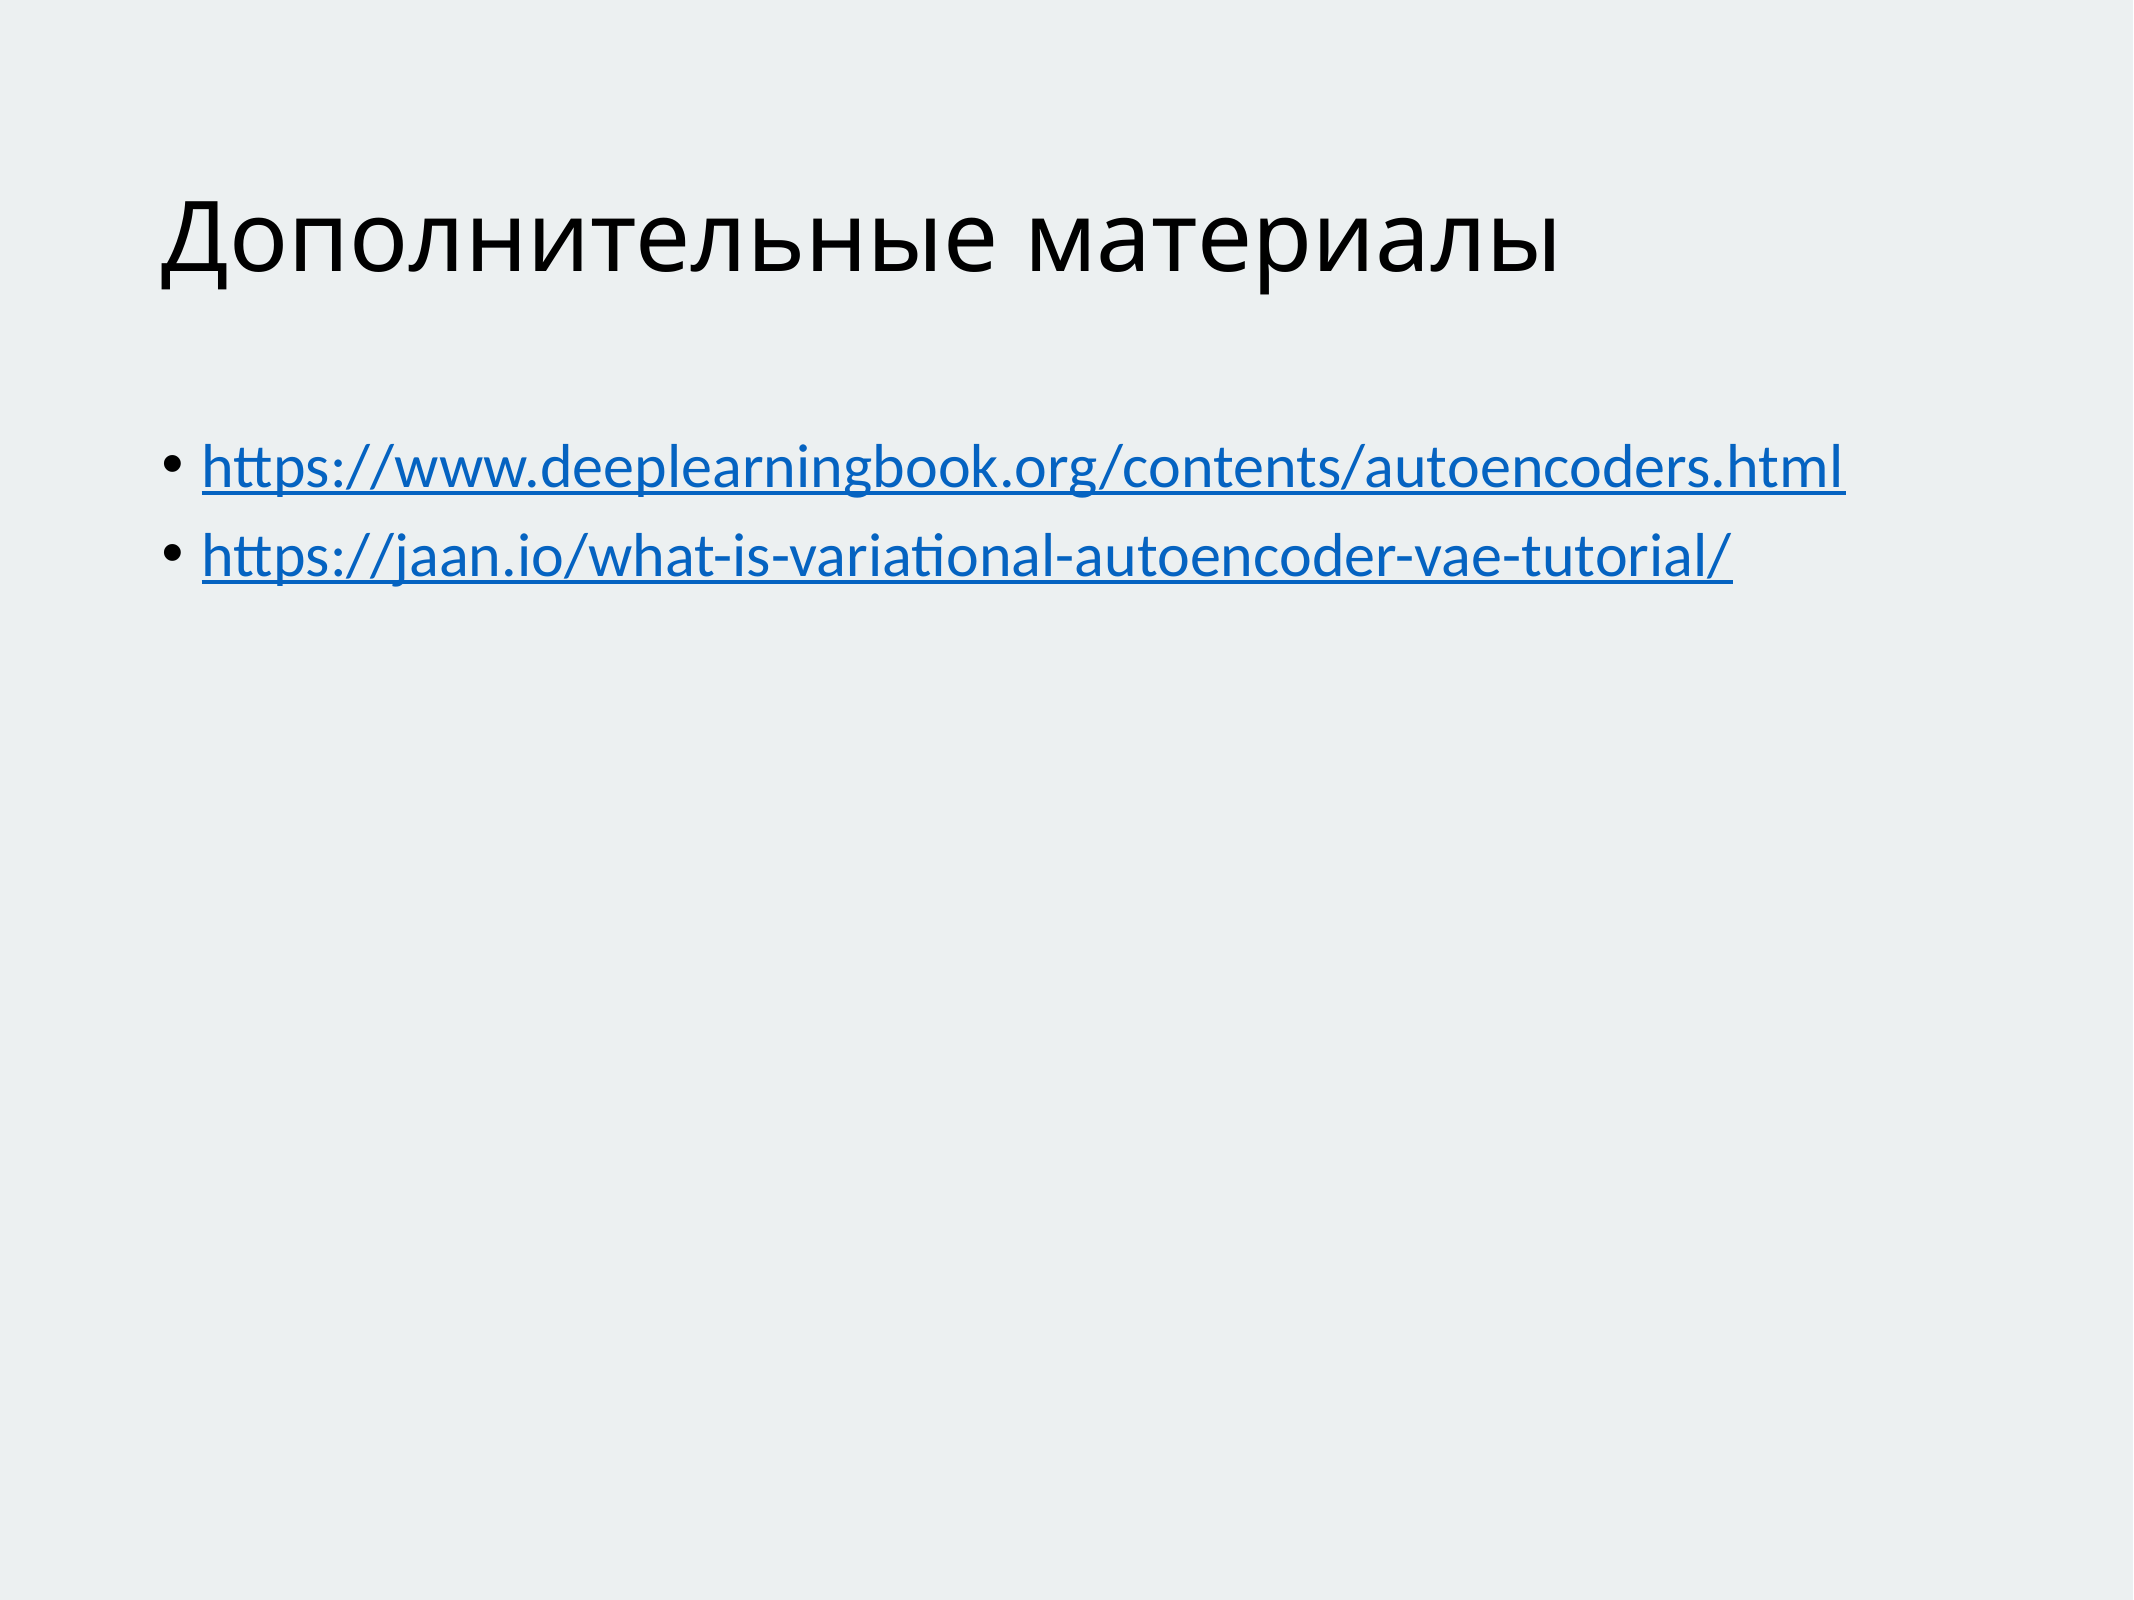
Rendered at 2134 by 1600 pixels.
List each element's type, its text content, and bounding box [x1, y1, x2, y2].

list https://www.deeplearningbook.org/contents/autoencoders.html https://jaan.io/what-is-variational-autoencoder-vae-tutorial/ [146, 425, 1987, 1442]
title Дополнительные материалы [146, 85, 1987, 395]
